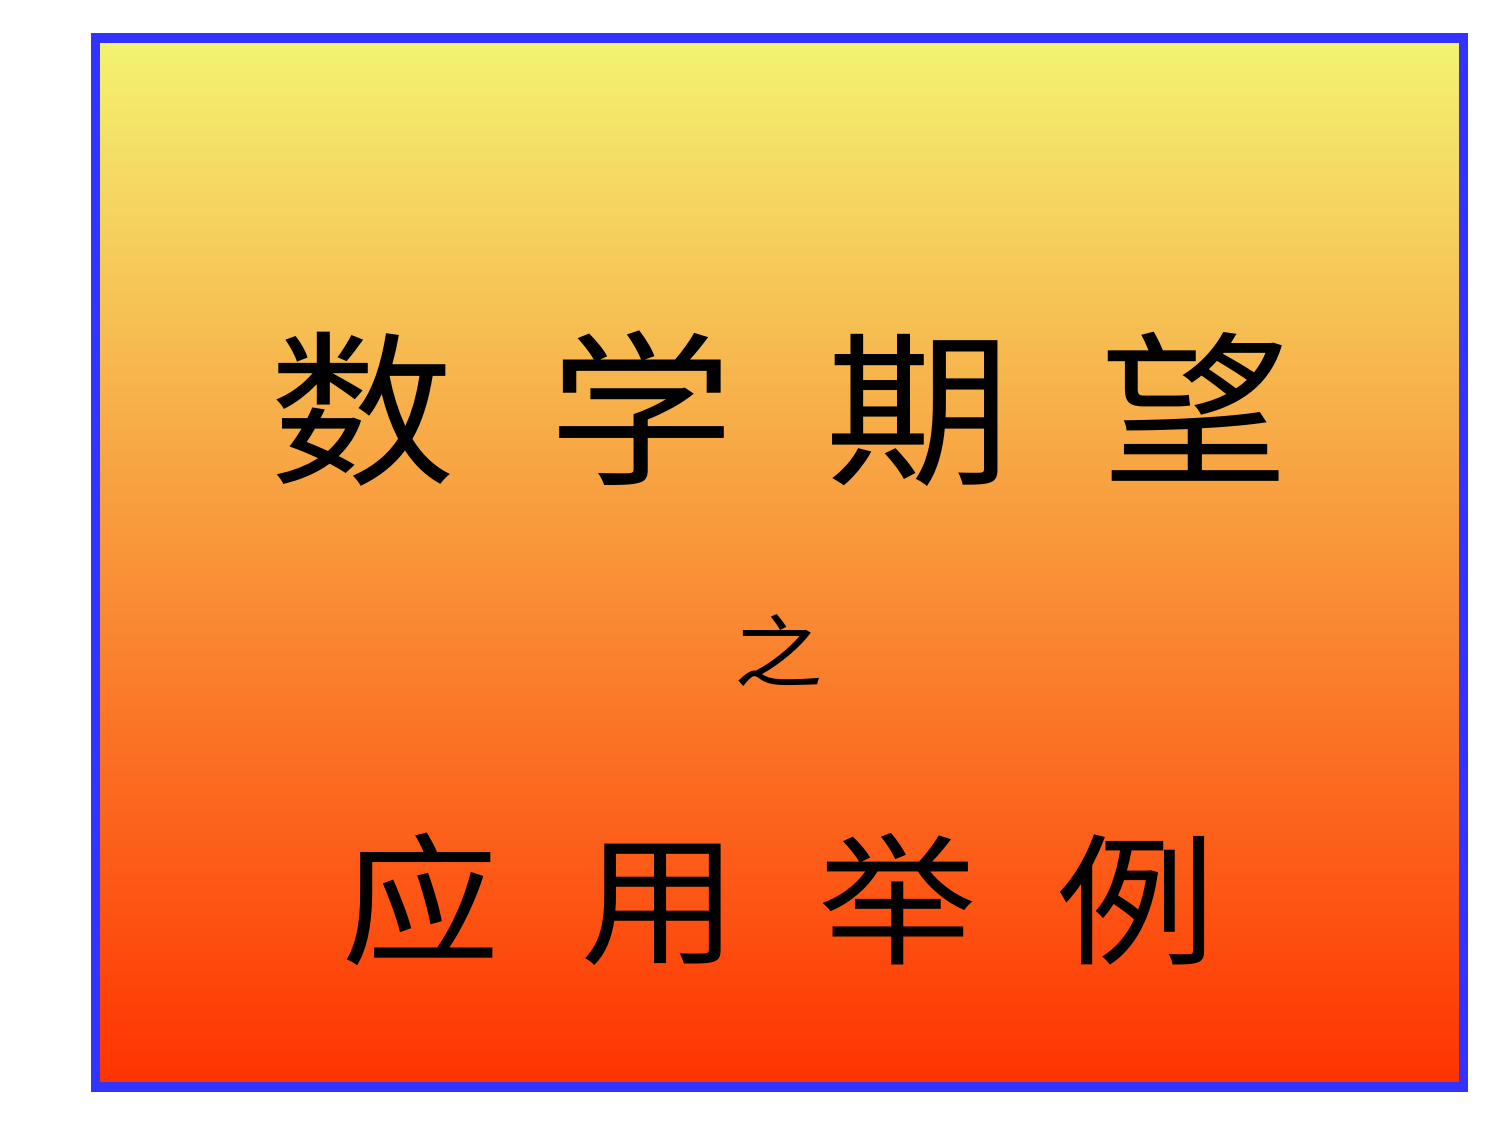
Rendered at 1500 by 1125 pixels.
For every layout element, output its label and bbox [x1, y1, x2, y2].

text_box [99, 42, 1460, 1083]
